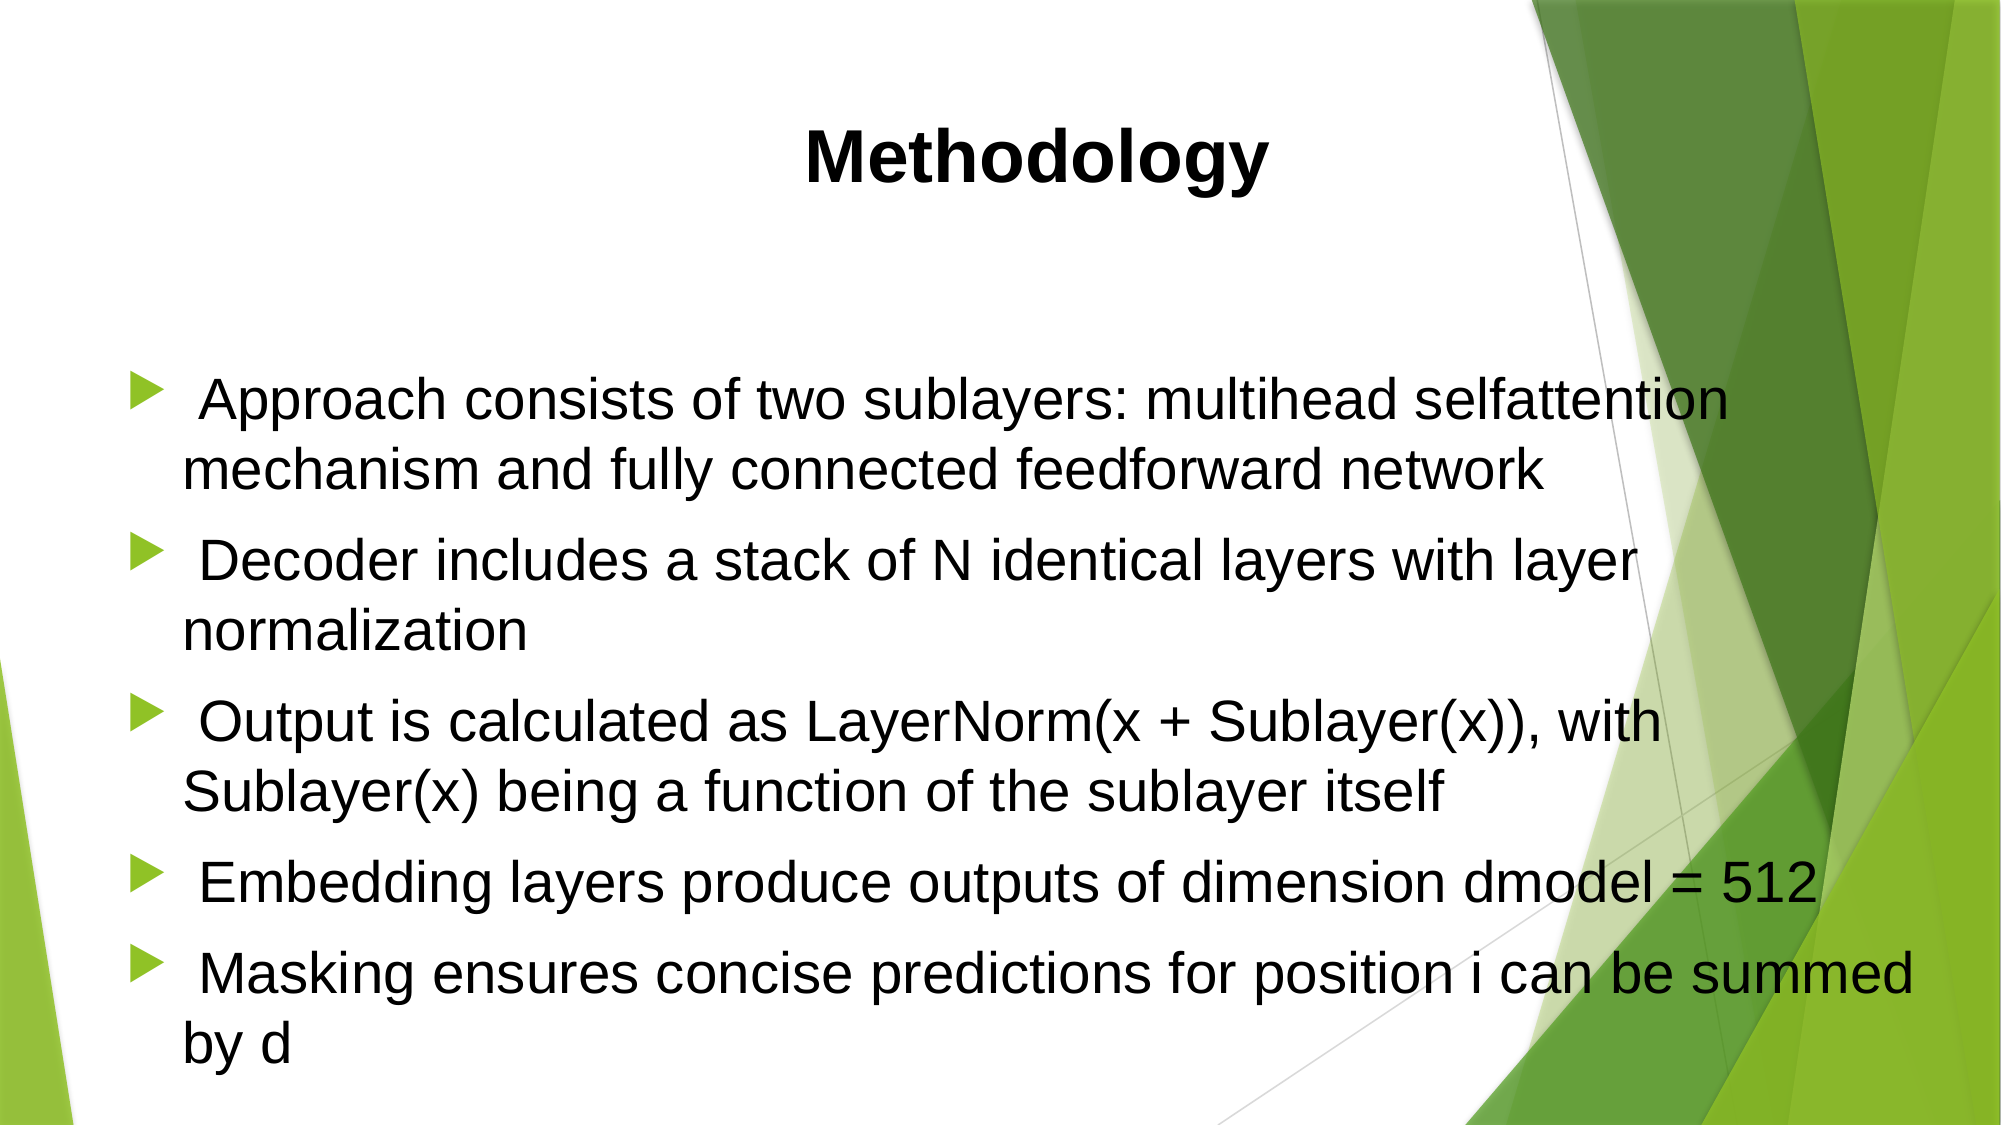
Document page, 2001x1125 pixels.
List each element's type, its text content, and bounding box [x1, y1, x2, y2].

title Methodology [111, 100, 1965, 317]
list Approach consists of two sublayers: multihead selfattention mechanism and fully connected feedforward network Decoder includes a stack of N identical layers with layer normalization Output is calculated as LayerNorm(x + Sublayer(x)), with Sublayer(x) being a function of the sublayer itself Embedding layers produce outputs of dimension dmodel = 512 Masking ensures concise predictions for position i can be summed by d [111, 353, 1965, 1080]
